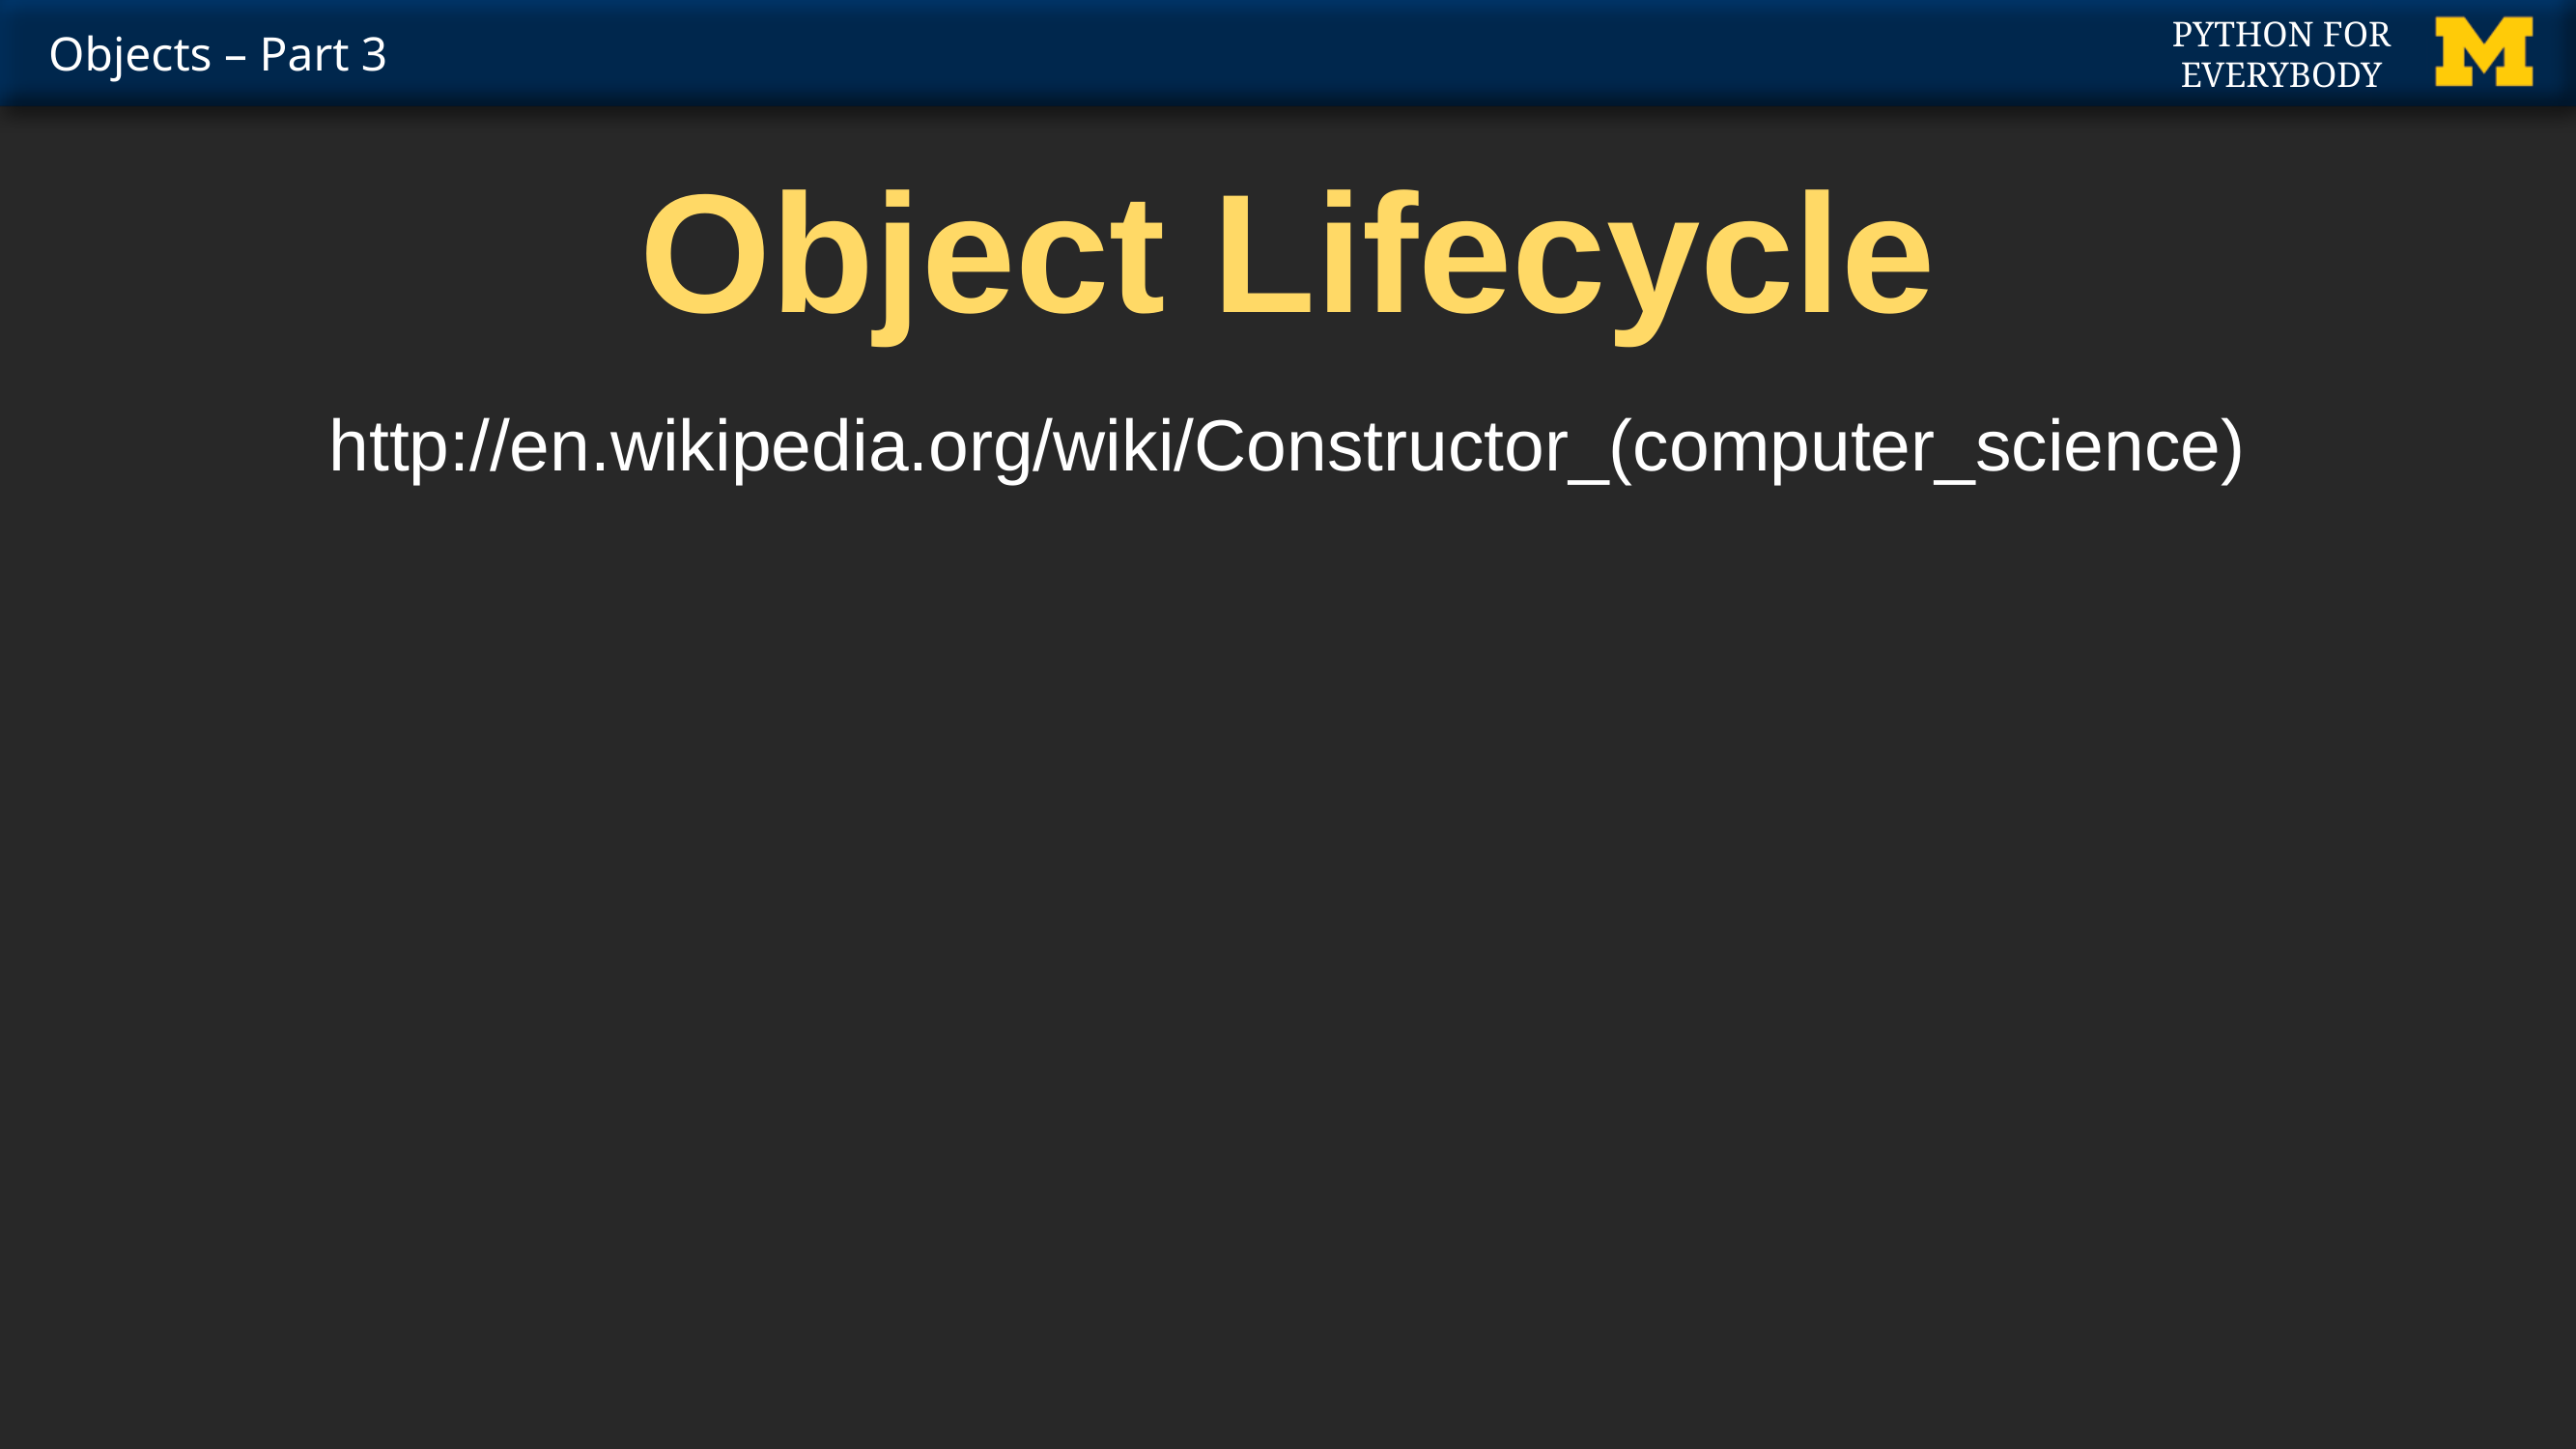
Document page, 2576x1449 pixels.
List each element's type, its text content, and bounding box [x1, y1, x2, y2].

title Object Lifecycle [99, 154, 2477, 353]
picture [0, 0, 2576, 1449]
list http://en.wikipedia.org/wiki/Constructor_(computer_science) [128, 392, 2448, 1328]
